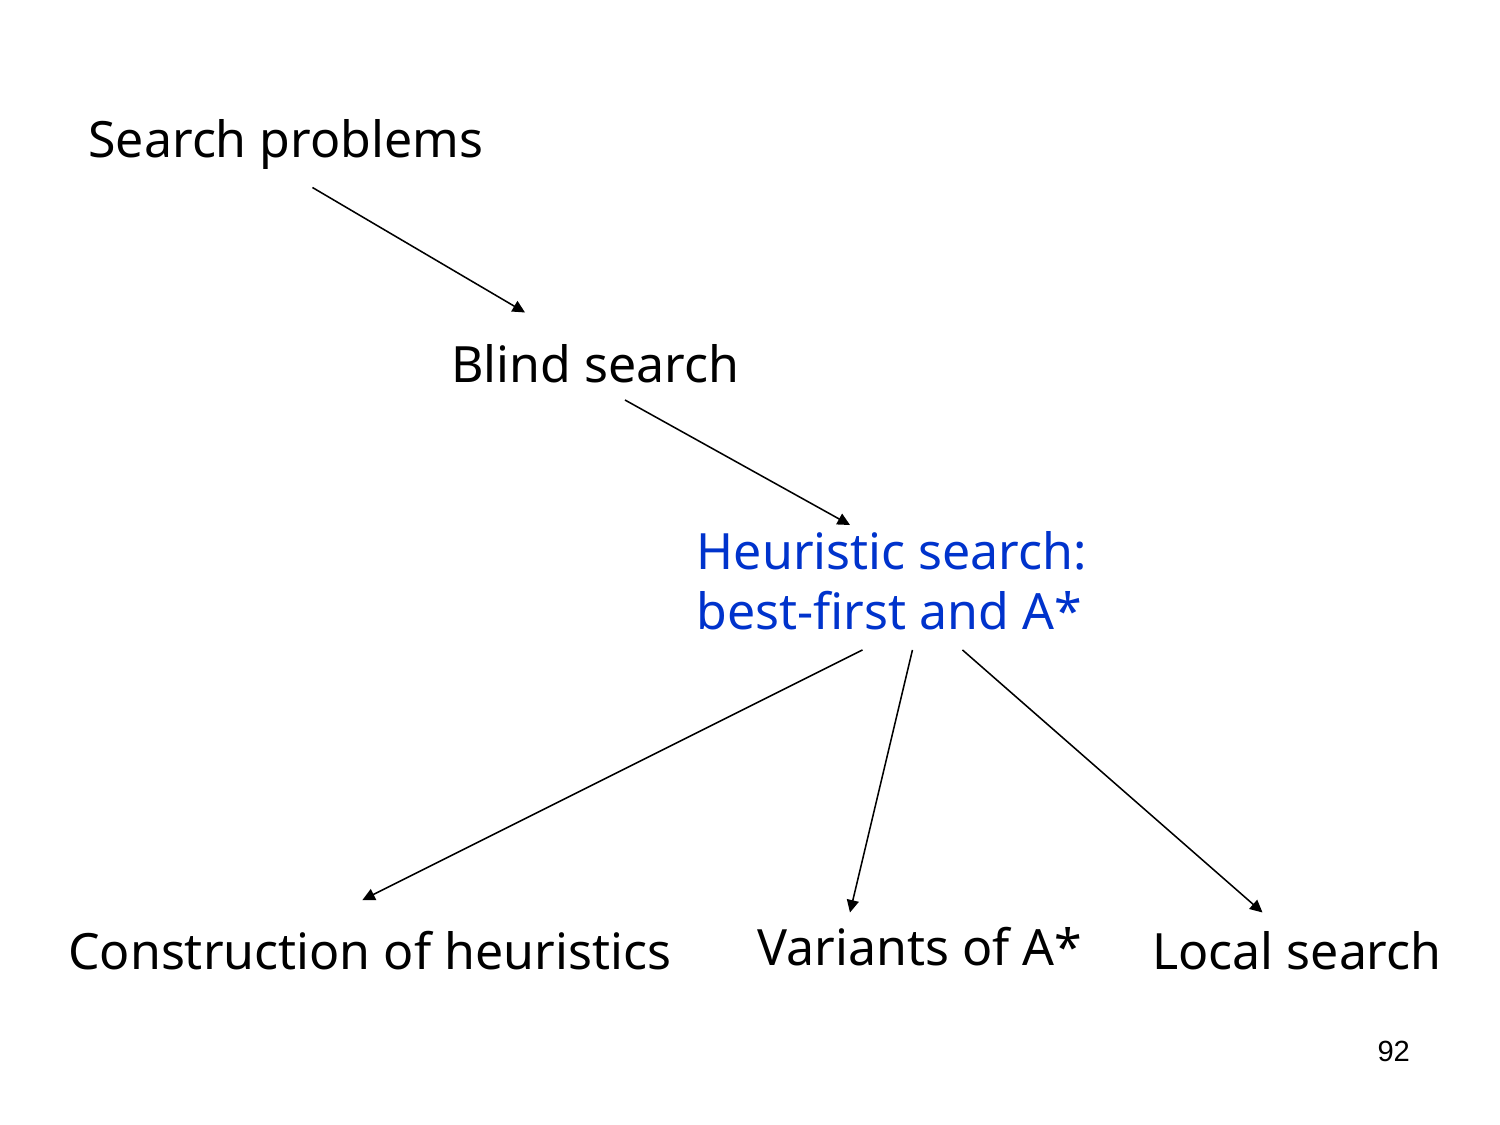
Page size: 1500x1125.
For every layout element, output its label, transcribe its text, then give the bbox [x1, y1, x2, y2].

text_box Search problems [73, 99, 499, 175]
text_box [362, 649, 863, 901]
text_box Local search [1137, 912, 1457, 988]
text_box [312, 187, 526, 313]
text_box [962, 649, 1263, 913]
text_box Blind search [436, 324, 755, 400]
text_box [846, 649, 913, 907]
text_box Construction of heuristics [53, 912, 687, 988]
text_box [624, 399, 850, 526]
text_box Variants of A* [742, 907, 1098, 983]
text_box Heuristic search: best-first and A* [682, 512, 1116, 648]
slide_number 92 [1074, 1024, 1426, 1103]
